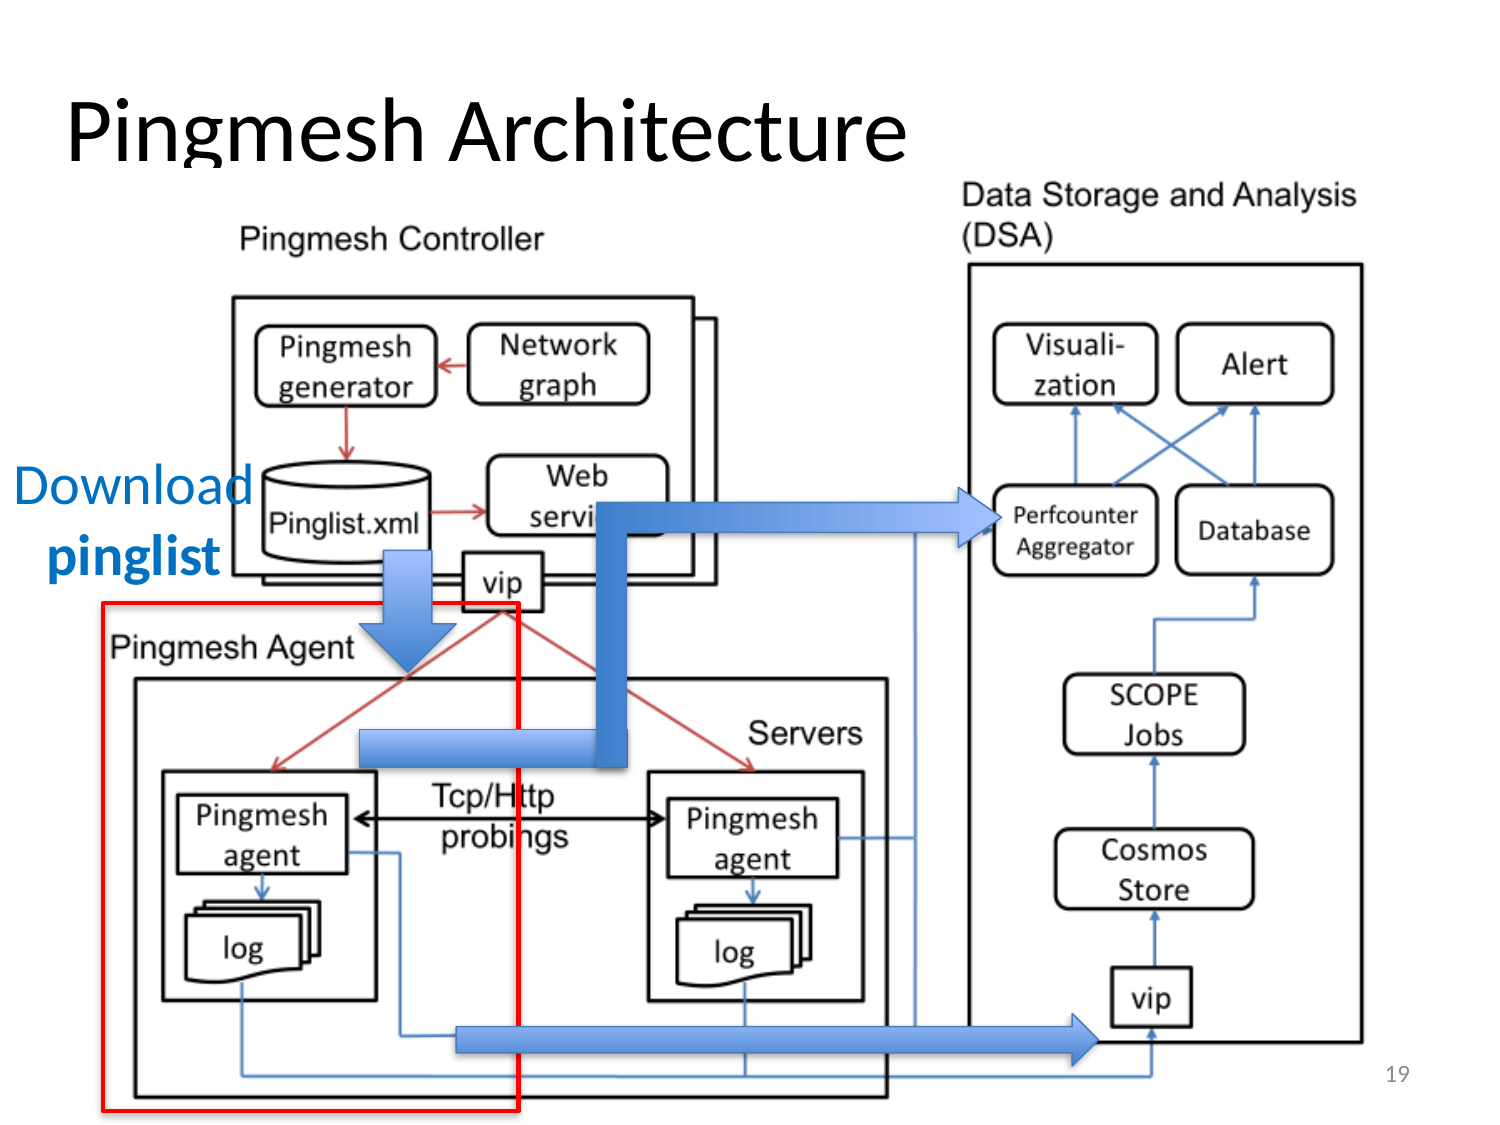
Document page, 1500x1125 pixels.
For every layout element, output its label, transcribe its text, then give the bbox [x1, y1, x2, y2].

text_box Download pinglist [0, 439, 97, 595]
picture [102, 167, 1382, 1112]
slide_number 19 [1384, 1042, 1425, 1103]
title Pingmesh Architecture [50, 50, 1500, 200]
